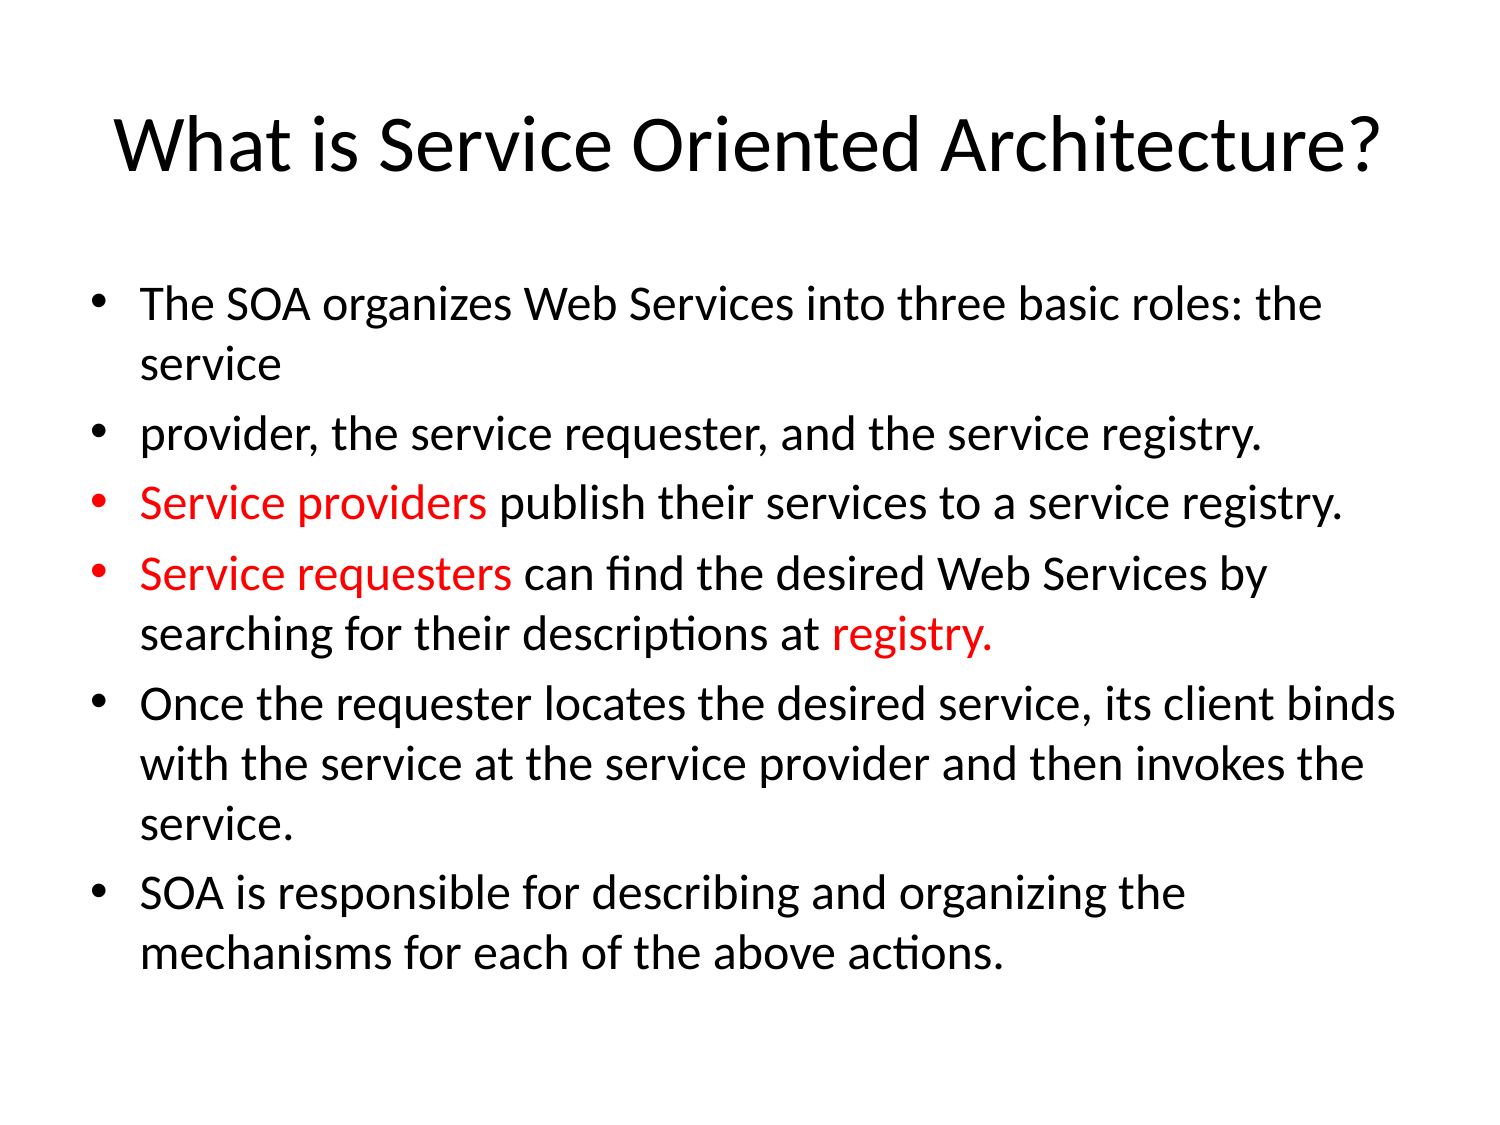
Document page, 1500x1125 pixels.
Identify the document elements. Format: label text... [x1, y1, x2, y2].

list The SOA organizes Web Services into three basic roles: the service provider, the service requester, and the service registry. Service providers publish their services to a service registry. Service requesters can find the desired Web Services by searching for their descriptions at registry. Once the requester locates the desired service, its client binds with the service at the service provider and then invokes the service. SOA is responsible for describing and organizing the mechanisms for each of the above actions. [75, 262, 1425, 1005]
title What is Service Oriented Architecture? [75, 45, 1425, 233]
